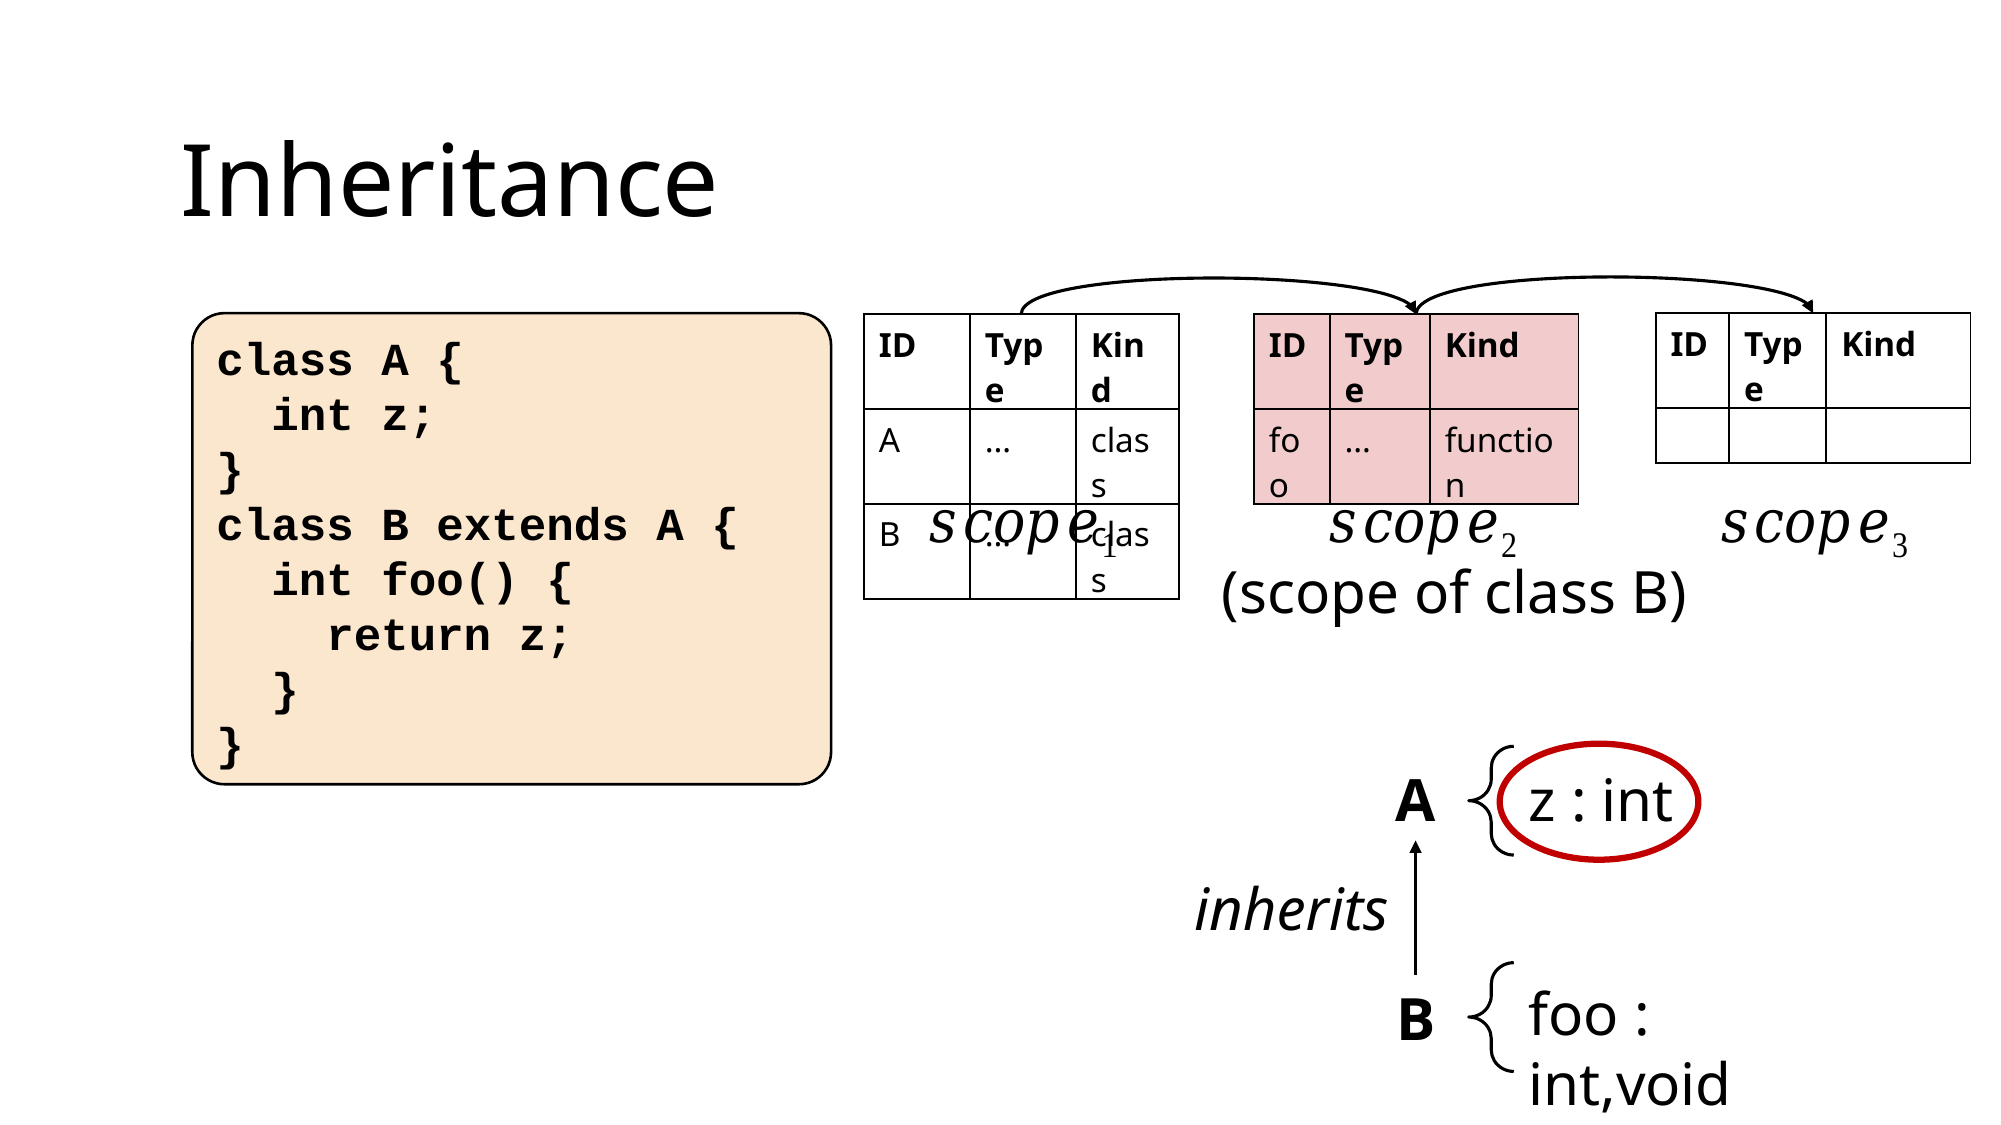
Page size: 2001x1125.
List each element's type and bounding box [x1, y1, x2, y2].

table_header [1827, 314, 1970, 407]
table_cell [971, 410, 1075, 503]
table_cell [865, 505, 969, 598]
table_cell [1077, 410, 1178, 503]
table_cell [1331, 410, 1429, 503]
table_cell [1077, 505, 1178, 598]
text_box [165, 109, 1829, 513]
table_header [1331, 315, 1429, 408]
table_header [1077, 315, 1178, 408]
table_header [1255, 315, 1329, 408]
table_header [1431, 315, 1578, 408]
table_cell [1431, 410, 1578, 503]
table_header [971, 315, 1075, 408]
text_box [1467, 961, 1863, 1125]
text_box [190, 311, 833, 786]
table_cell [1255, 410, 1329, 503]
table_cell [1077, 513, 1091, 527]
table_cell [1657, 409, 1728, 462]
text_box [1207, 547, 1845, 633]
text_box [1467, 742, 1798, 862]
table_cell [1827, 409, 1970, 462]
text_box [1149, 755, 1461, 1060]
table_cell [1730, 409, 1825, 462]
table_cell [971, 505, 1075, 598]
table_cell [865, 410, 969, 503]
table_header [865, 315, 969, 408]
table_header [1657, 314, 1728, 407]
table_header [1730, 314, 1825, 407]
